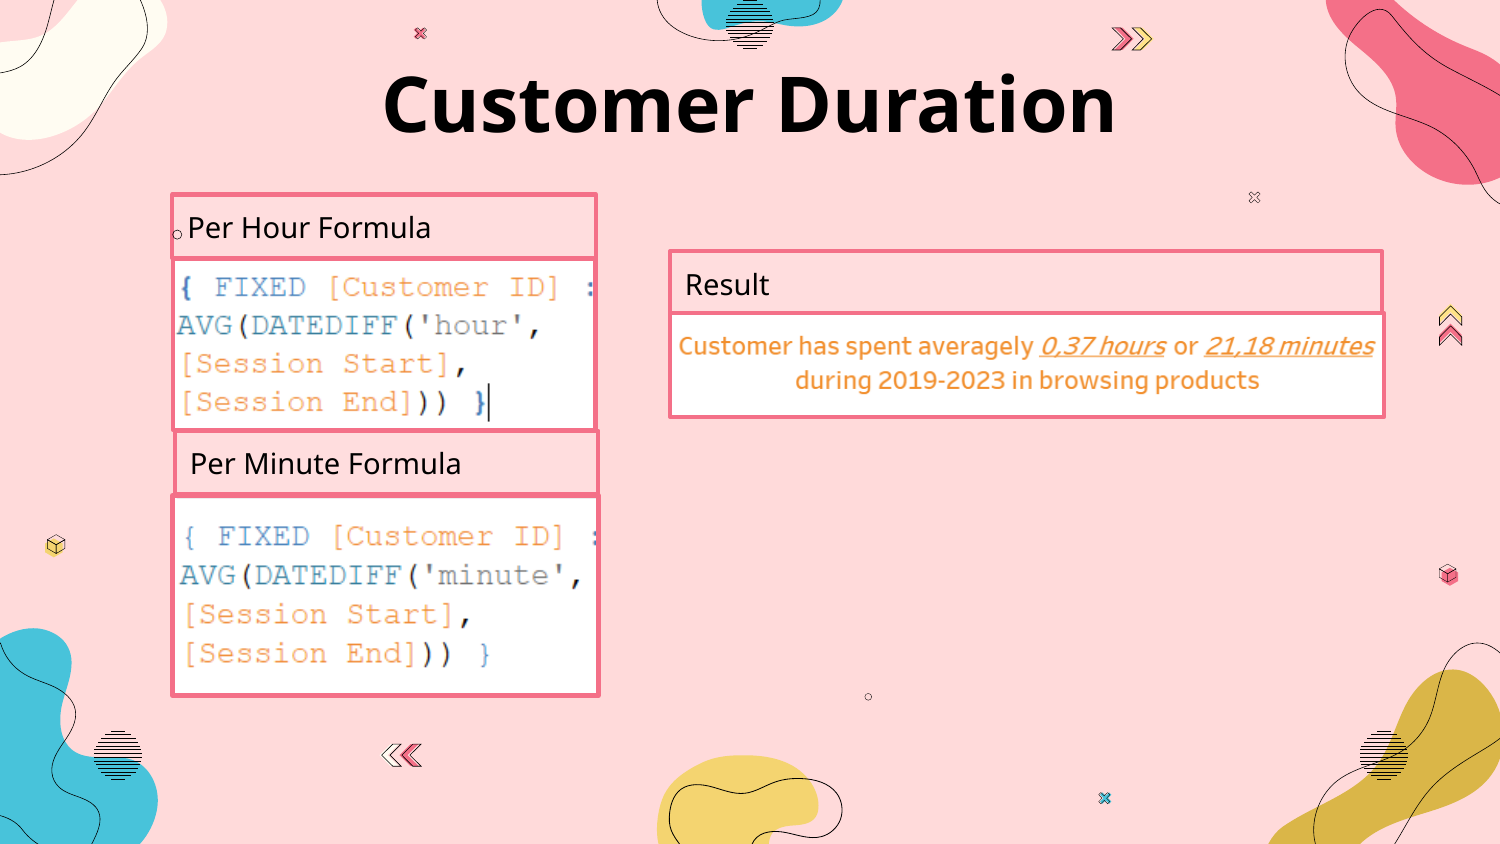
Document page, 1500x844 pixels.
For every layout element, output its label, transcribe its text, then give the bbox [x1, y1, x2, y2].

text_box Result [668, 249, 1384, 311]
picture [174, 497, 597, 694]
text_box Per Minute Formula [173, 429, 600, 493]
title Customer Duration [118, 40, 1382, 163]
picture [174, 260, 594, 428]
picture [672, 314, 1383, 416]
list Per Hour Formula [170, 192, 598, 260]
